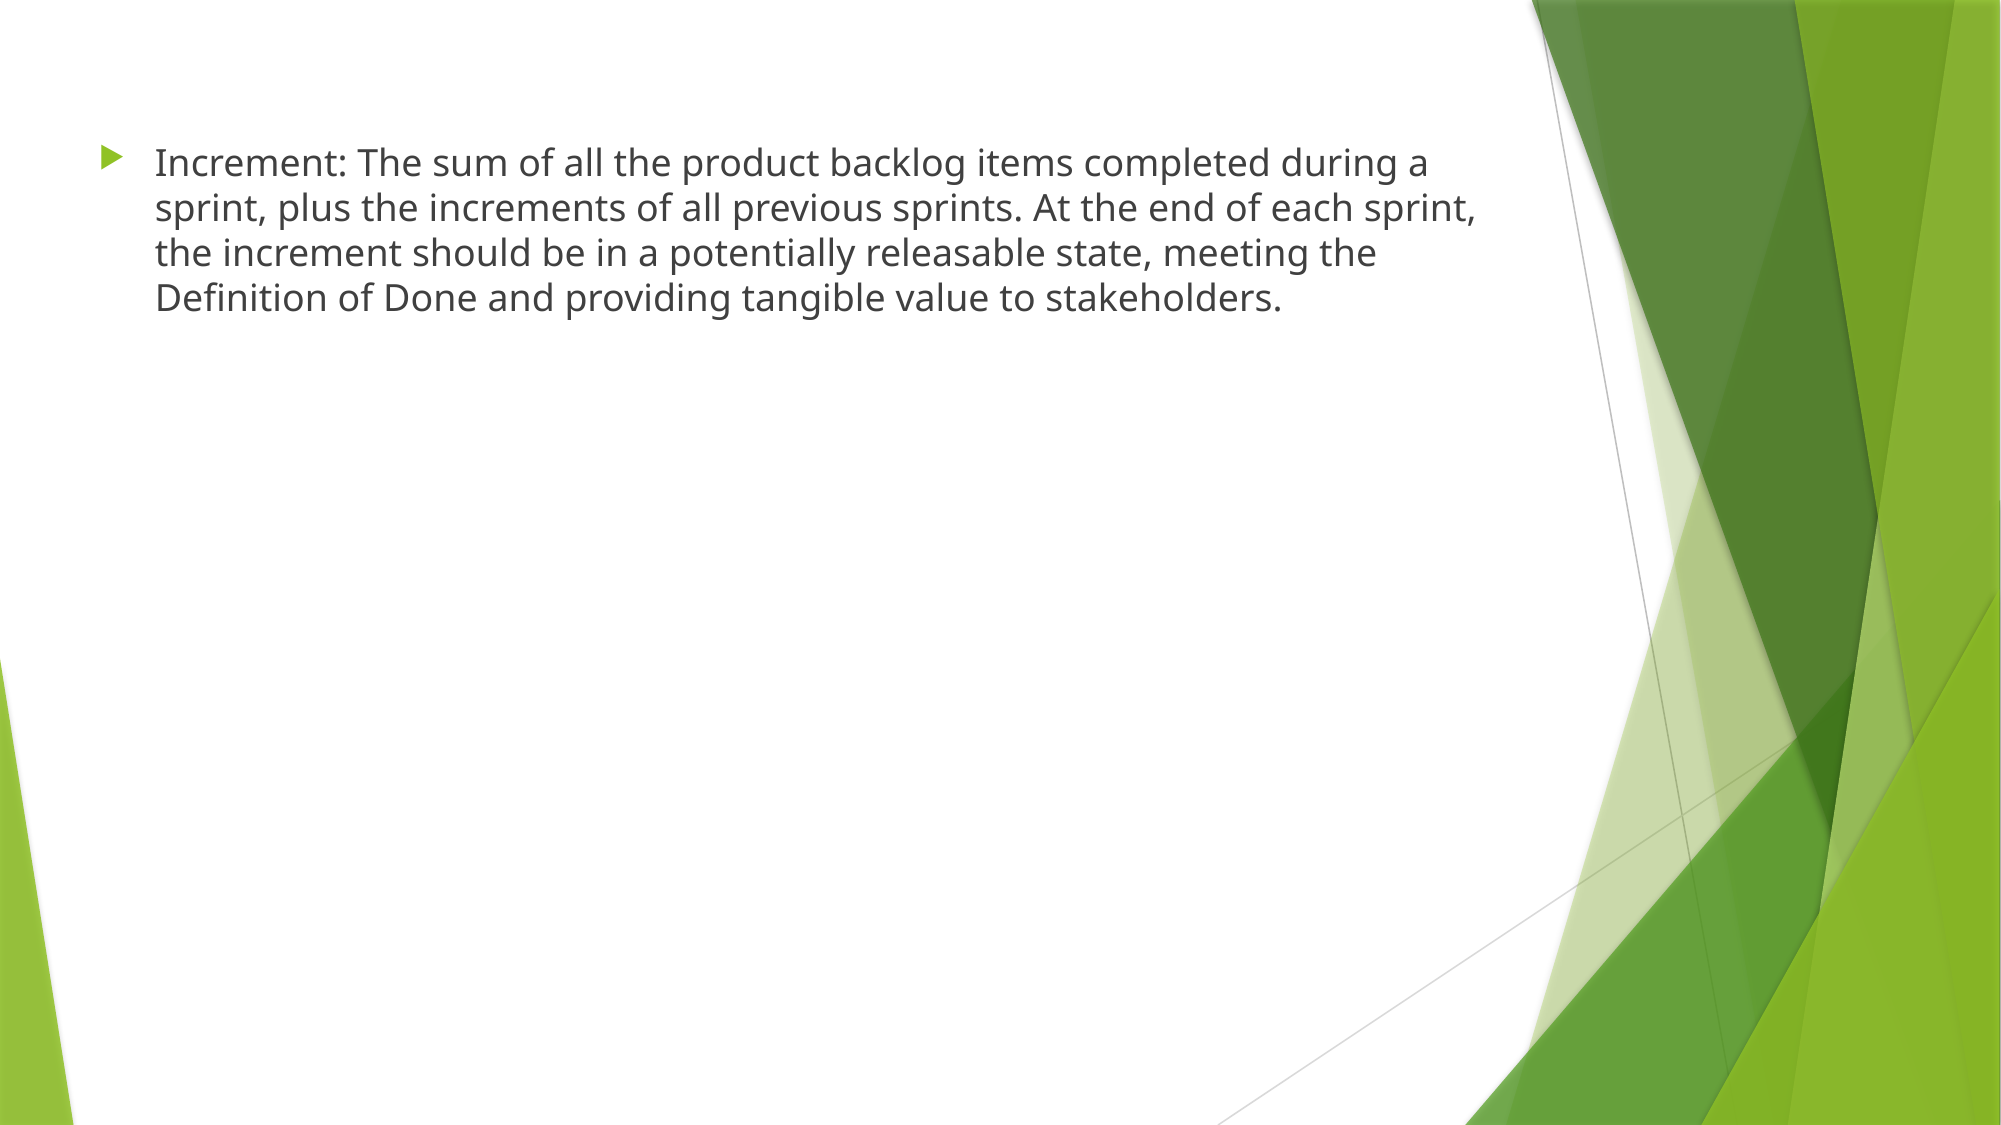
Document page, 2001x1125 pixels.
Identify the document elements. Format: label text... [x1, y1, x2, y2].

list Increment: The sum of all the product backlog items completed during a sprint, plus the increments of all previous sprints. At the end of each sprint, the increment should be in a potentially releasable state, meeting the Definition of Done and providing tangible value to stakeholders. [83, 131, 1494, 768]
